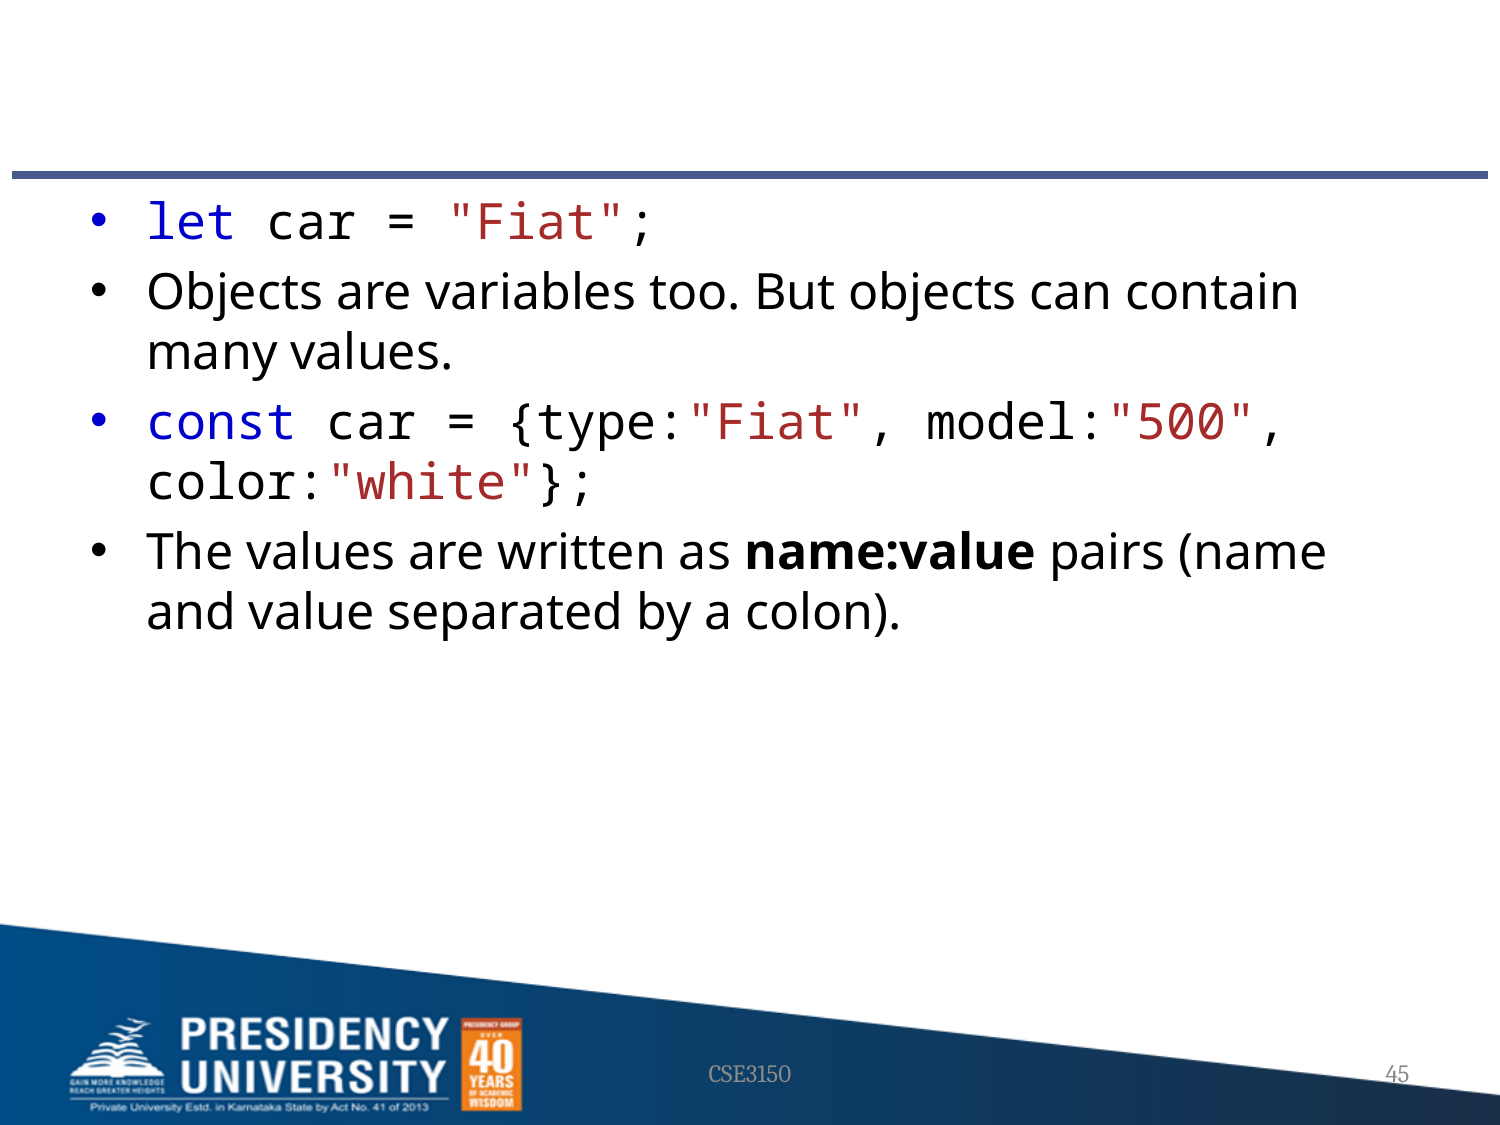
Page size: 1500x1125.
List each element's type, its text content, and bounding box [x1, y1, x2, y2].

slide_number 45 [1074, 1042, 1425, 1103]
footer CSE3150 [512, 1042, 988, 1103]
picture [0, 921, 1500, 1125]
list let car = "Fiat"; Objects are variables too. But objects can contain many values. const car = {type:"Fiat", model:"500", color:"white"}; The values are written as name:value pairs (name and value separated by a colon). [75, 182, 1425, 950]
